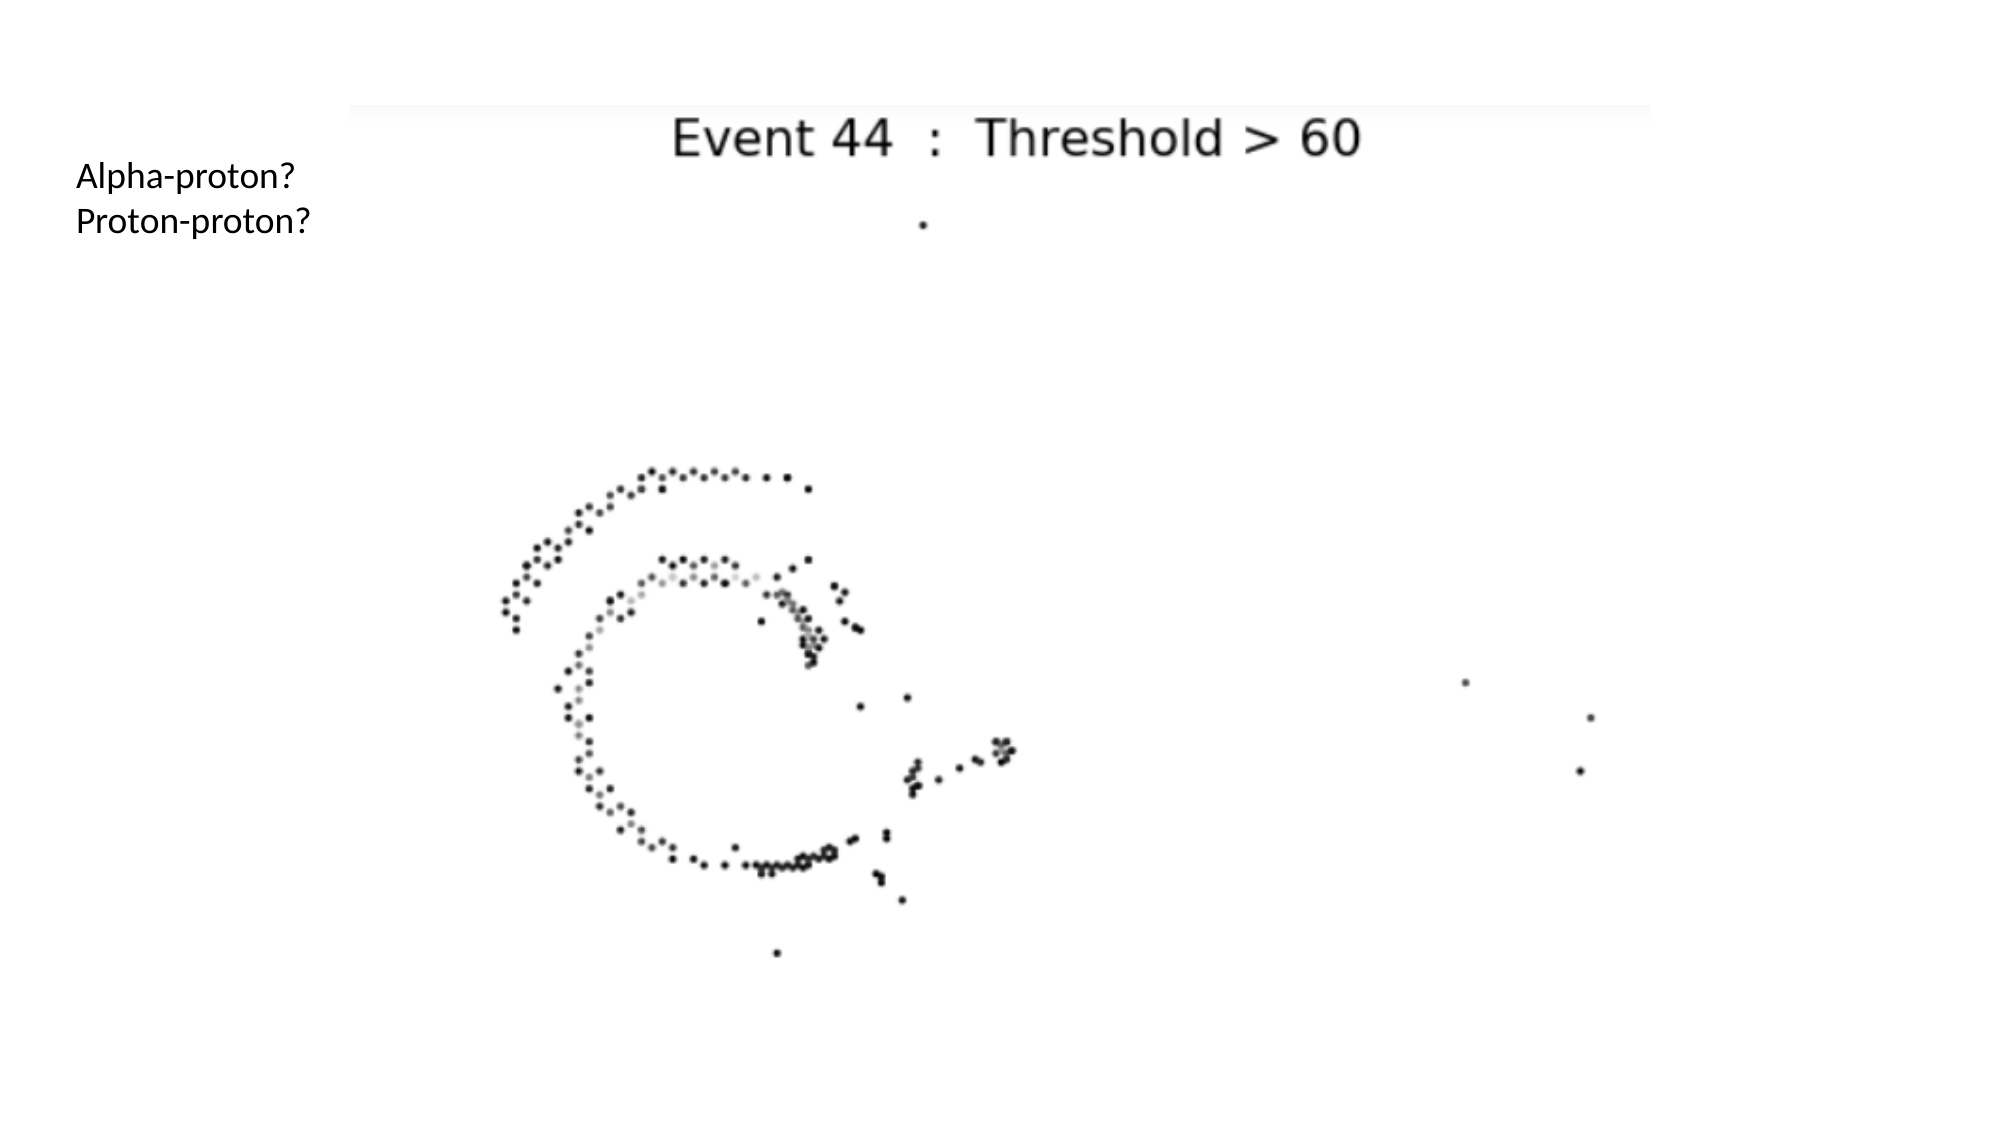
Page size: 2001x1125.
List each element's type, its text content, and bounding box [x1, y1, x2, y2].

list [349, 105, 1651, 1020]
text_box Alpha-proton? Proton-proton? [61, 143, 349, 249]
